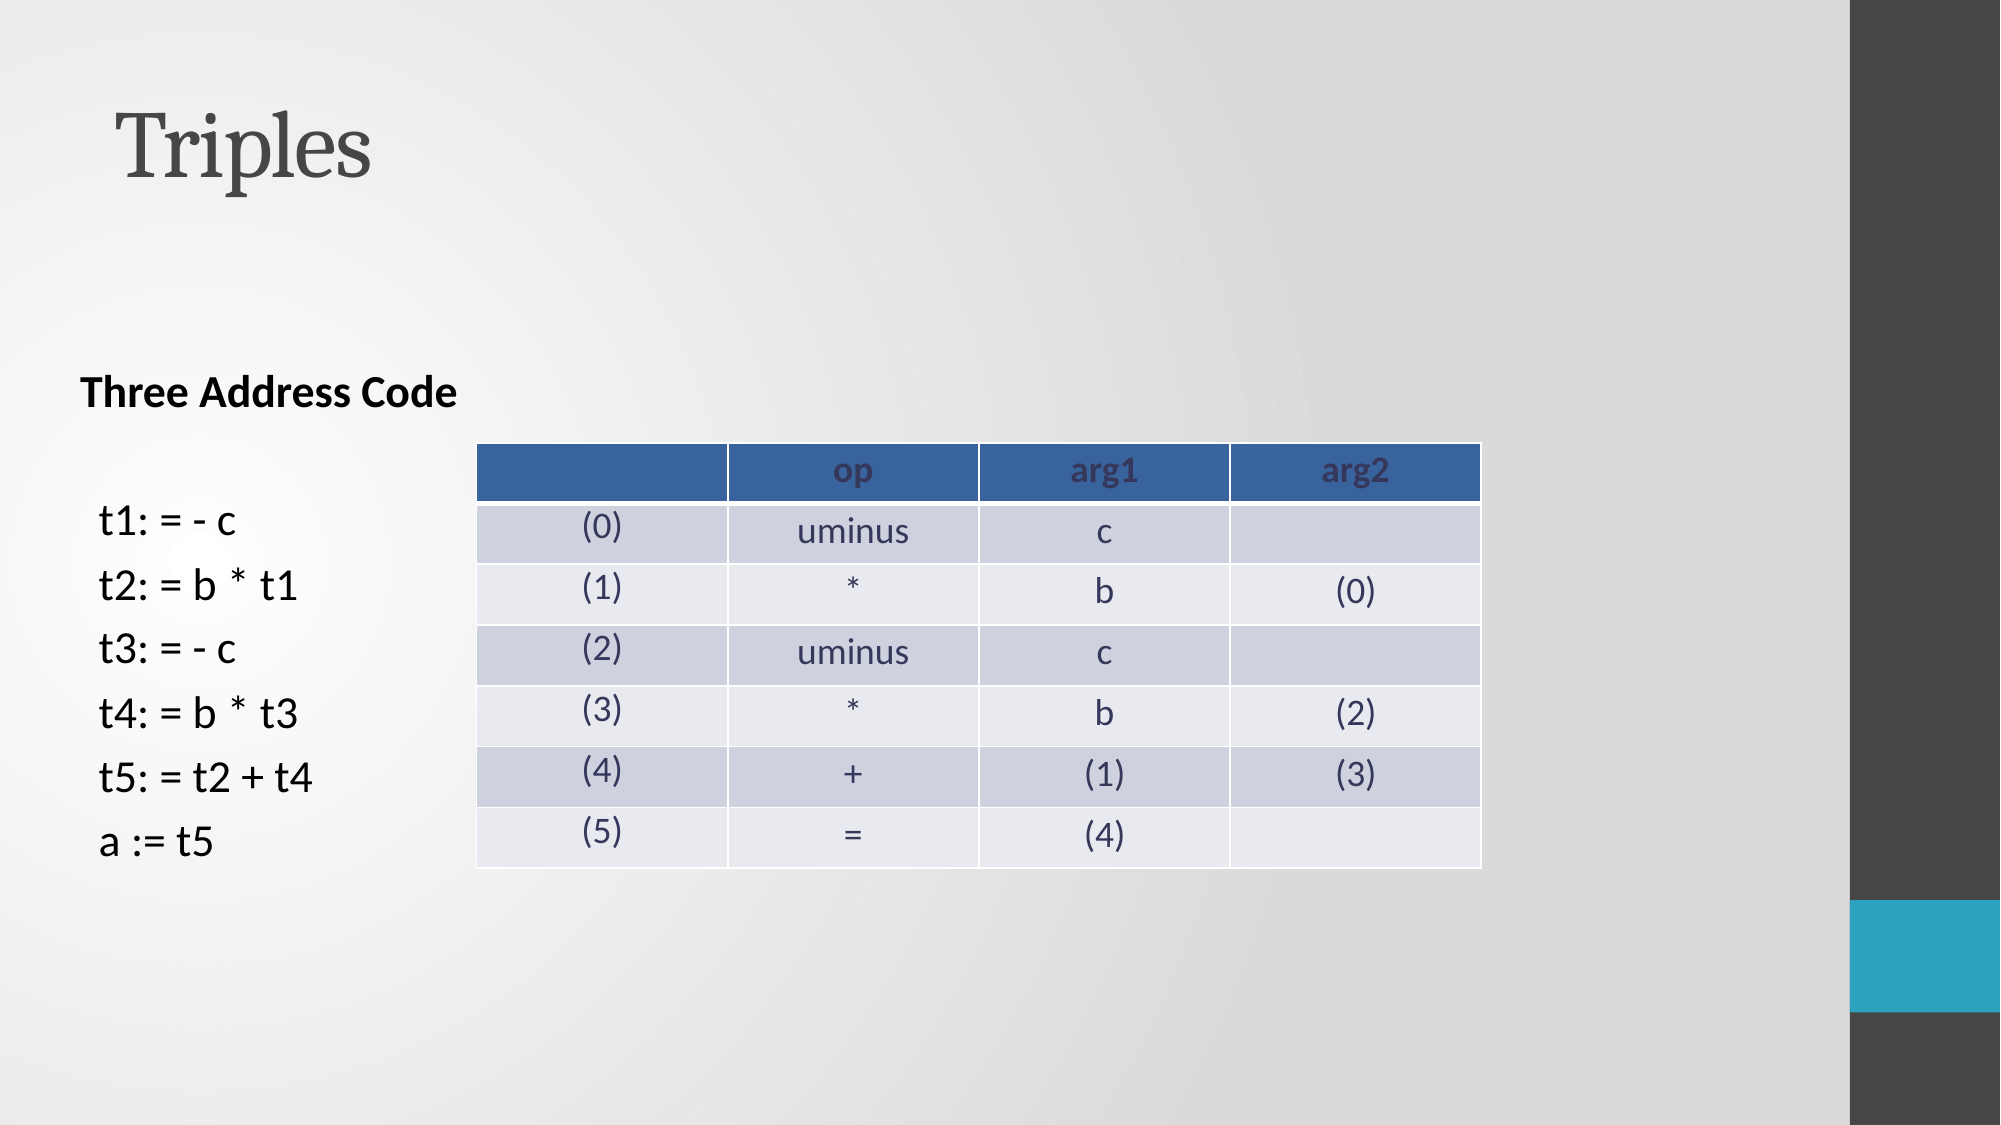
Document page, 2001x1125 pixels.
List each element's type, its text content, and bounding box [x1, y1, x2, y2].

table_header op [729, 444, 978, 501]
table_cell b [980, 565, 1229, 624]
table_cell uminus [729, 626, 978, 685]
table_cell * [729, 687, 978, 746]
table_header [477, 444, 727, 501]
table_cell c [980, 626, 1229, 685]
table_cell (3) [1231, 747, 1480, 807]
table_header arg1 [980, 444, 1229, 501]
table_cell [1231, 506, 1480, 563]
table_cell c [980, 506, 1229, 563]
table_cell * [729, 565, 978, 624]
table_cell (2) [477, 626, 727, 685]
table_header arg2 [1231, 444, 1480, 501]
table_cell (4) [477, 747, 727, 807]
table_cell [1231, 626, 1480, 685]
table_cell (1) [477, 565, 727, 624]
table_cell (1) [980, 747, 1229, 807]
table_cell b [980, 687, 1229, 746]
table_cell (4) [980, 808, 1229, 867]
table_cell = [729, 808, 978, 867]
table_cell (3) [477, 687, 727, 746]
table_cell uminus [729, 506, 978, 563]
table_cell (5) [477, 808, 727, 867]
list Three Address Code t1: = - c t2: = b * t1 t3: = - c t4: = b * t3 t5: = t2 + t4 a := t5 [64, 354, 475, 992]
table_cell [1231, 808, 1480, 867]
table_cell (0) [1231, 565, 1480, 624]
title Triples [99, 45, 1767, 233]
table_cell (0) [477, 506, 727, 563]
table_cell (2) [1231, 687, 1480, 746]
table_cell + [729, 747, 978, 807]
